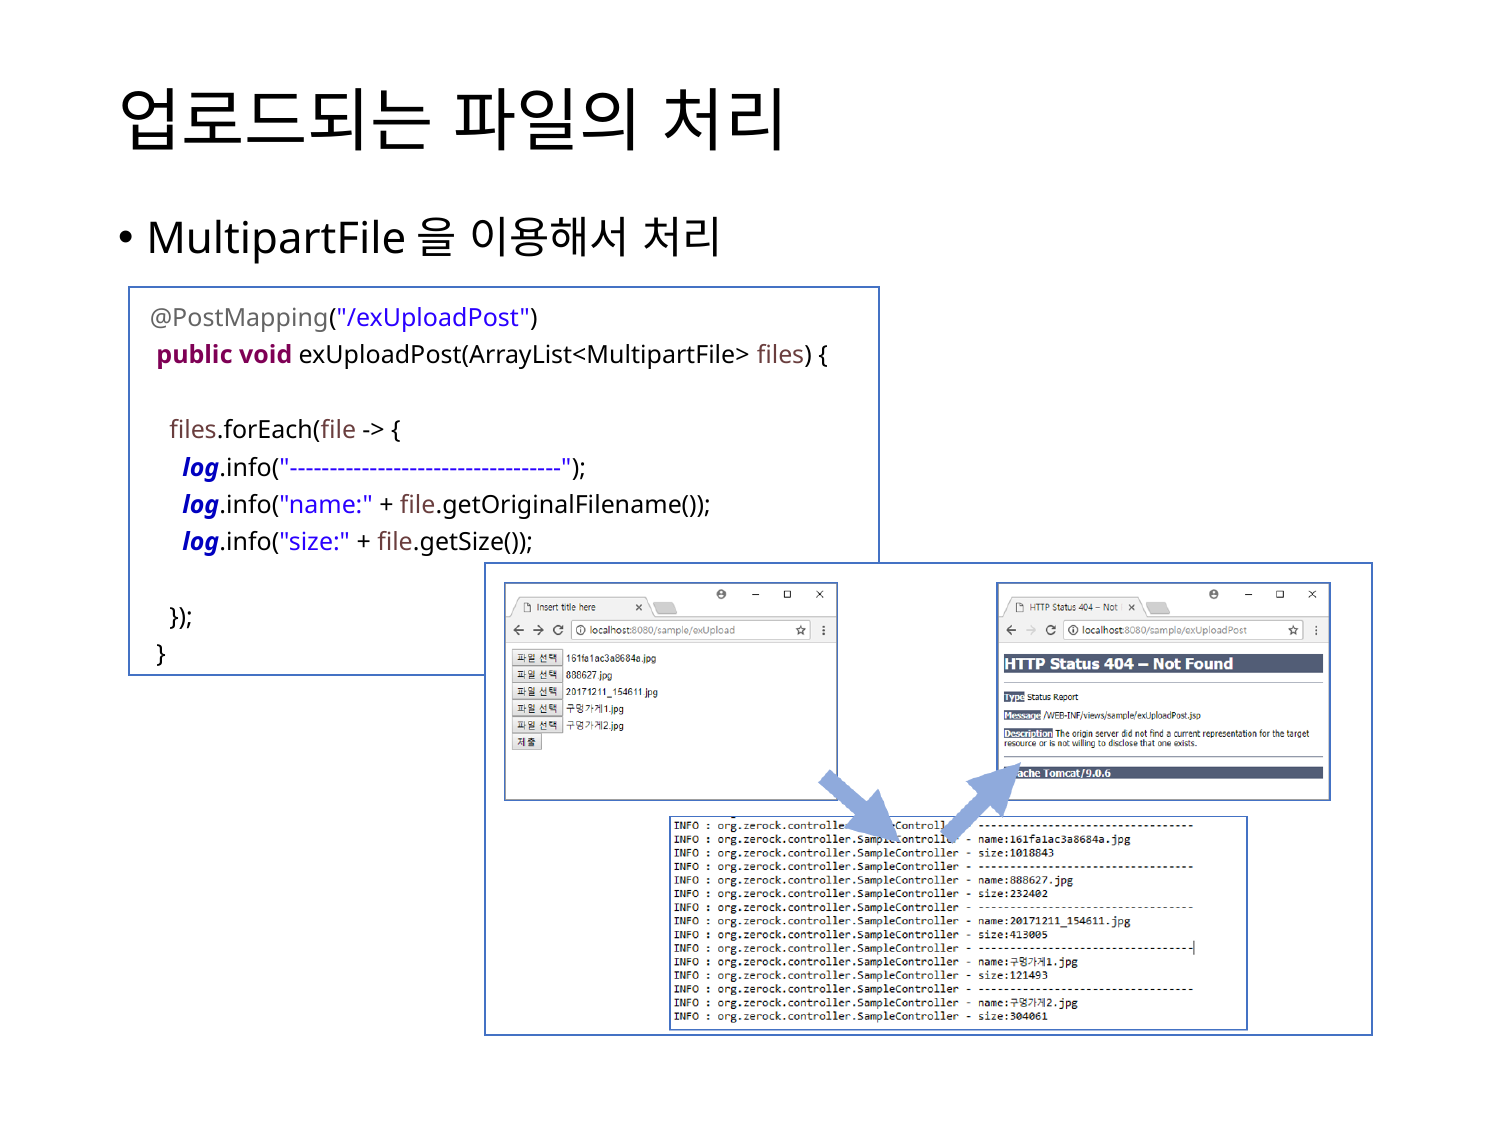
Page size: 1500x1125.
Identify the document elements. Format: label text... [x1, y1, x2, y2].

list MultipartFile을 이용해서 처리 [103, 208, 1397, 1014]
text_box @PostMapping("/exUploadPost") public void exUploadPost(ArrayList<MultipartFile> files) { files.forEach(file -> { log.info("----------------------------------"); log.info("name:" + file.getOriginalFilename()); log.info("size:" + file.getSize()); }); } [128, 286, 880, 676]
picture [485, 564, 1372, 1034]
title 업로드되는 파일의 처리 [103, 59, 1397, 188]
